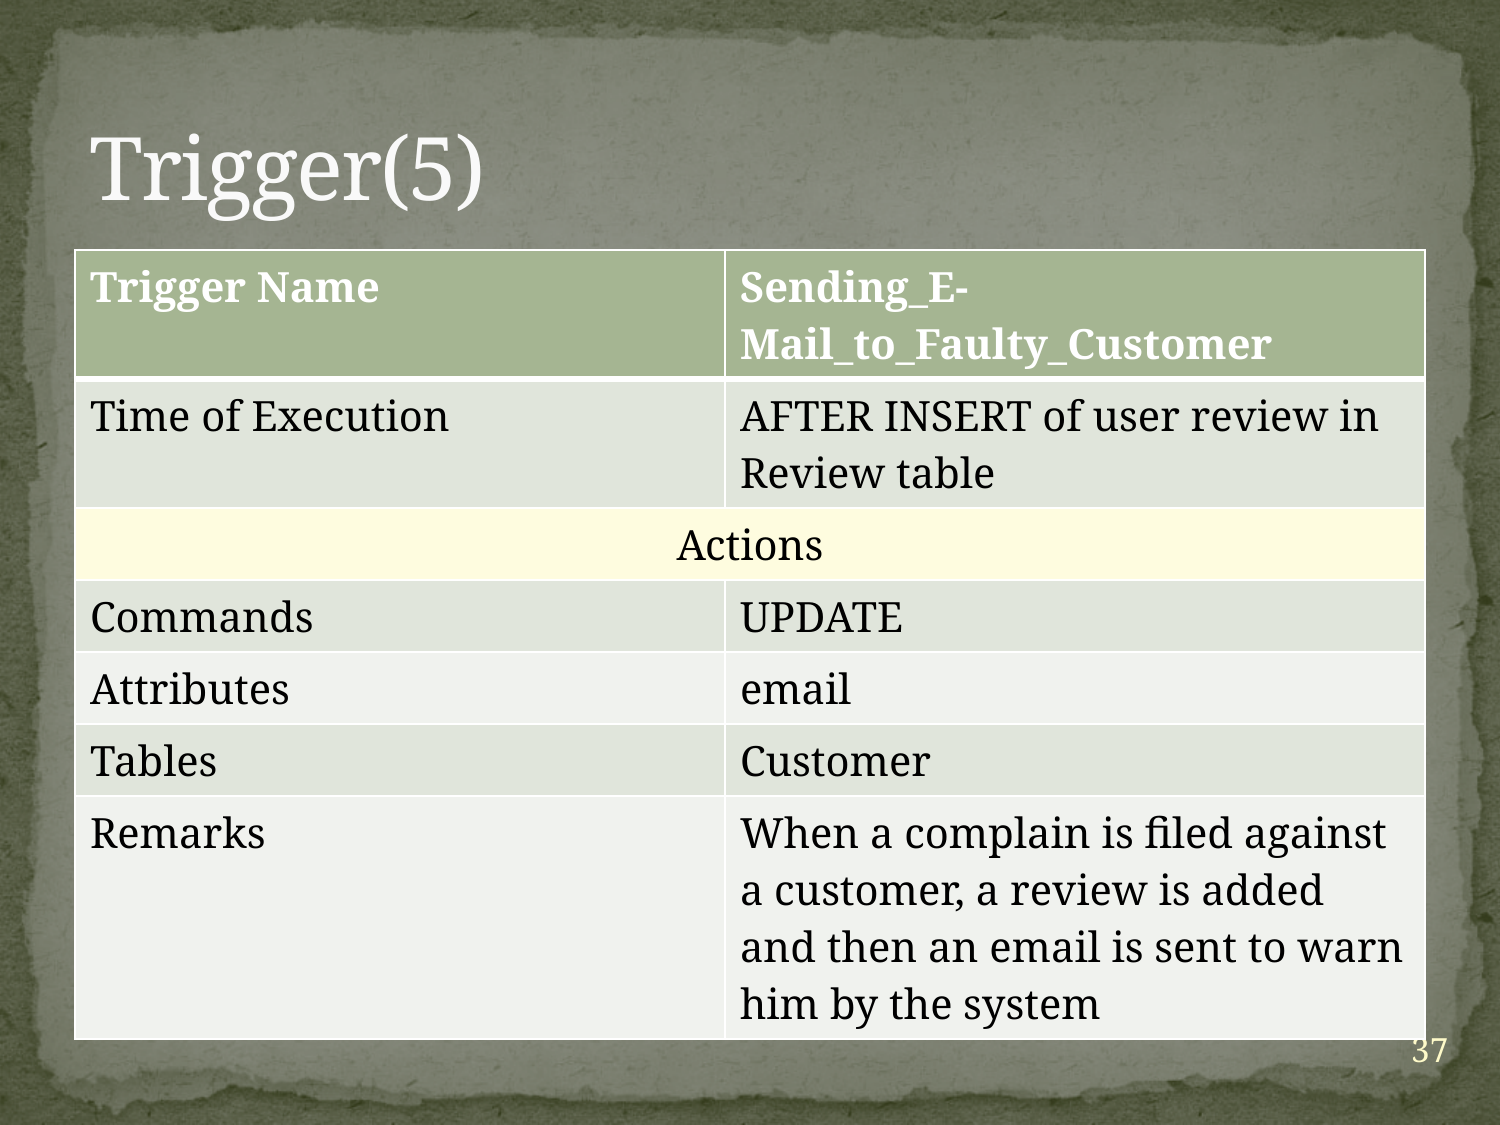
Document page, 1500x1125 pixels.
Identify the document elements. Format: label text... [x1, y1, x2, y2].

table_cell Remarks [76, 797, 724, 1038]
title Trigger(5) [74, 24, 1425, 225]
table_cell Customer [726, 725, 1424, 795]
table_cell When a complain is filed against a customer, a review is added and then an email is sent to warn him by the system [726, 797, 1424, 1038]
table_cell Time of Execution [76, 382, 724, 507]
table_header Sending_E-Mail_to_Faulty_Customer [726, 251, 1424, 376]
table_cell Actions [76, 509, 1424, 579]
table_cell email [726, 653, 1424, 723]
slide_number 37 [1379, 1014, 1480, 1089]
table_cell UPDATE [726, 581, 1424, 651]
table_cell Attributes [76, 653, 724, 723]
table_header Trigger Name [76, 251, 724, 376]
table_cell Tables [76, 725, 724, 795]
table_cell AFTER INSERT of user review in Review table [726, 382, 1424, 507]
table_cell Commands [76, 581, 724, 651]
